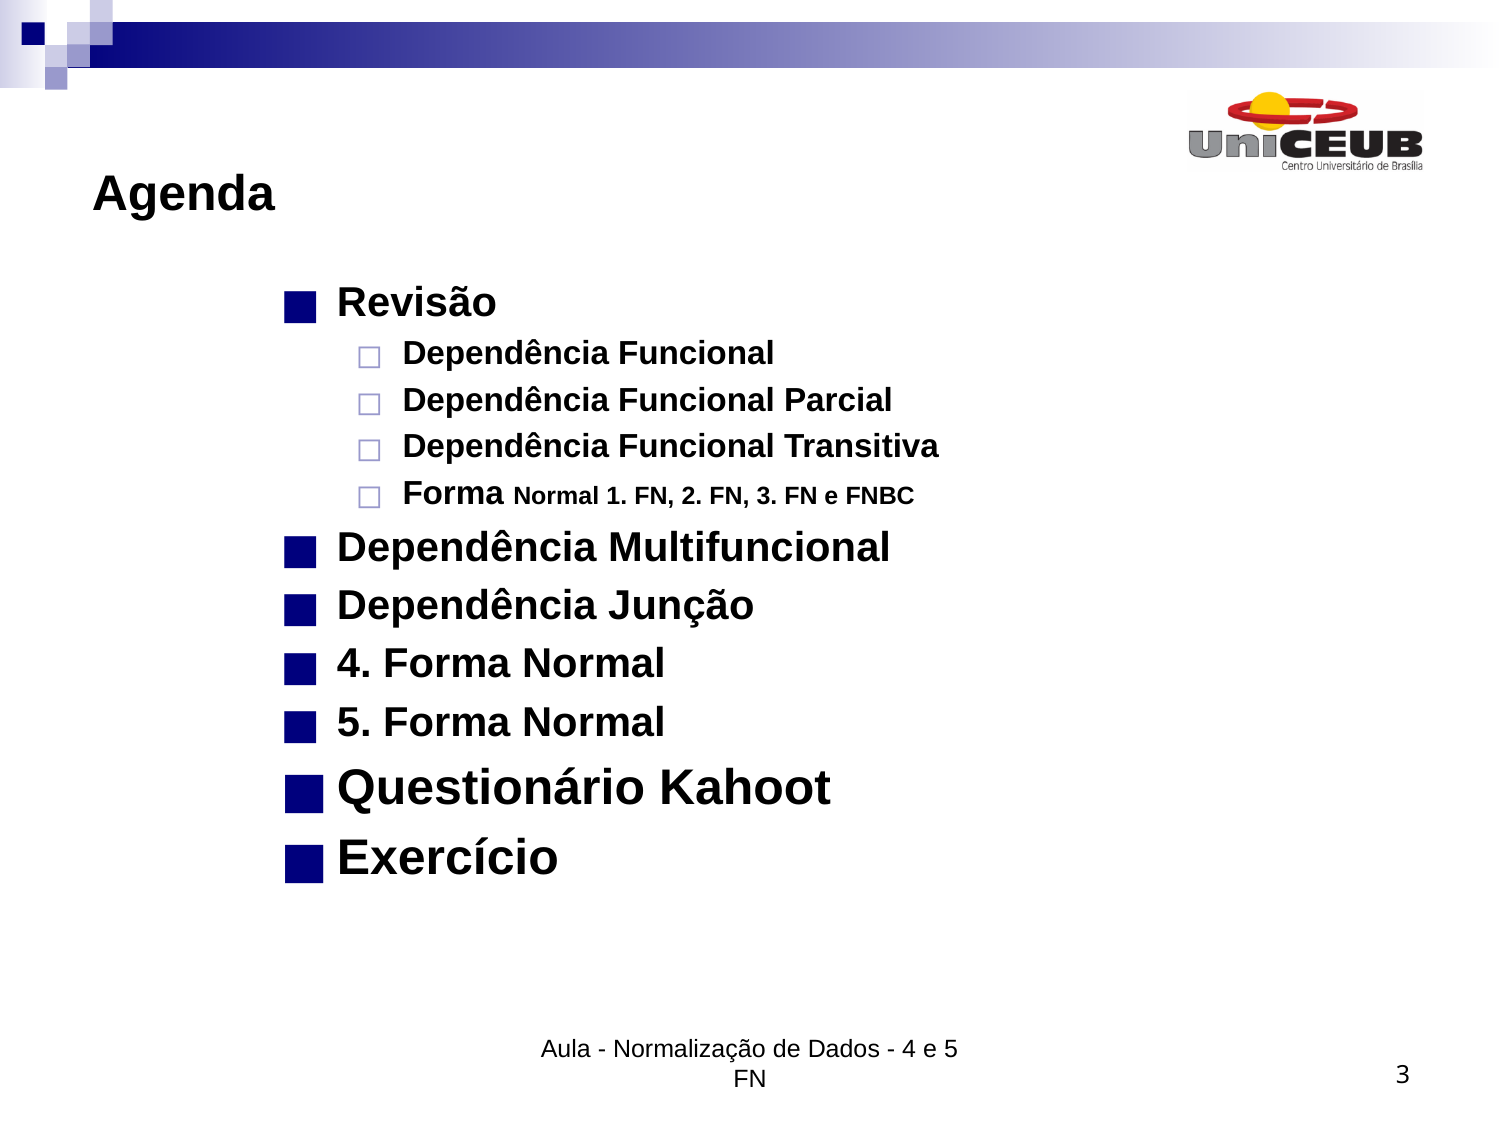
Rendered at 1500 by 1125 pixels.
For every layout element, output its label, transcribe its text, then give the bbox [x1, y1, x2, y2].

picture [1186, 89, 1424, 172]
text_box Aula - Normalização de Dados - 4 e 5 FN [512, 1024, 988, 1100]
list Revisão Dependência Funcional Dependência Funcional Parcial Dependência Funcional Transitiva Forma Normal 1. FN, 2. FN, 3. FN e FNBC Dependência Multifuncional Dependência Junção 4. Forma Normal 5. Forma Normal Questionário Kahoot Exercício [265, 267, 1424, 693]
text_box 3 [1074, 1024, 1425, 1100]
title Agenda [76, 78, 1427, 304]
